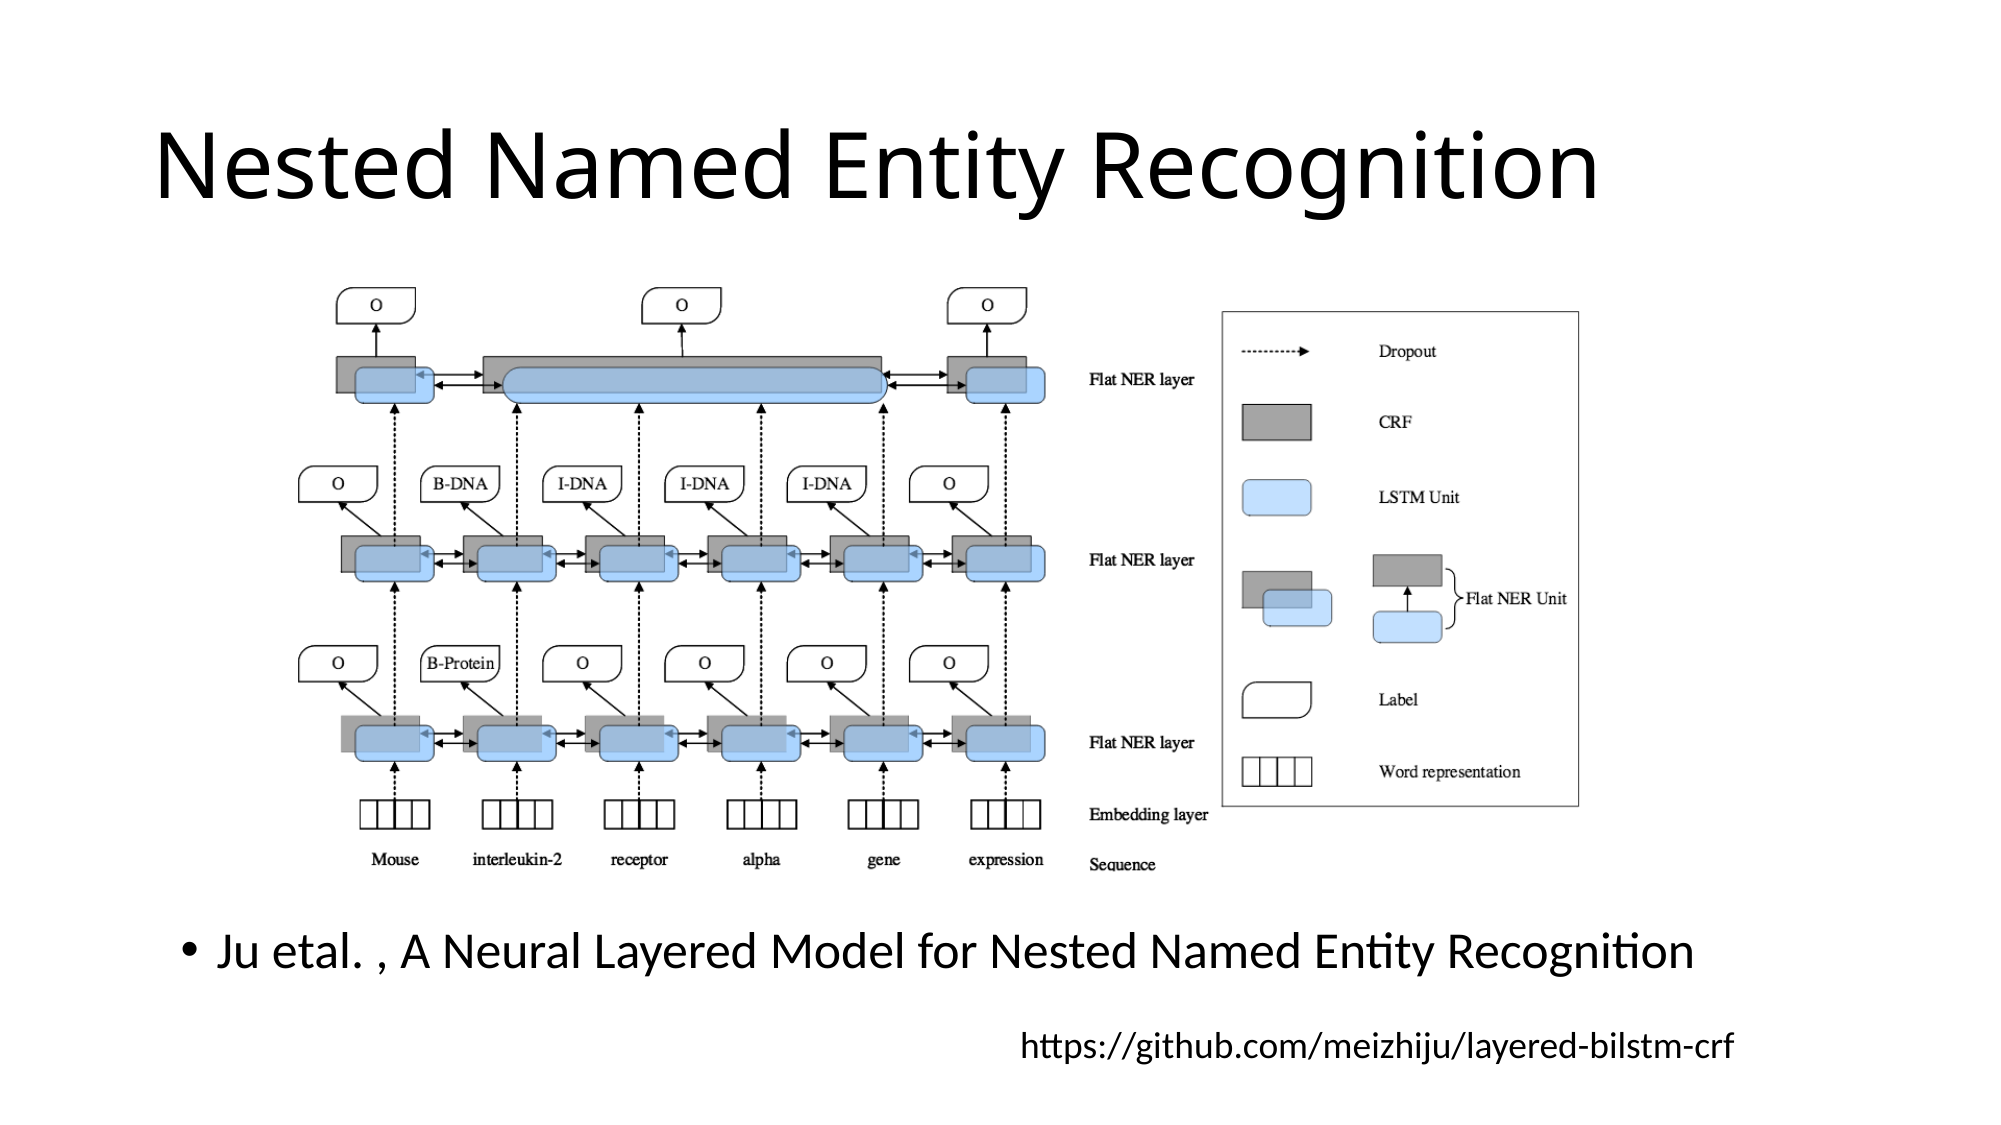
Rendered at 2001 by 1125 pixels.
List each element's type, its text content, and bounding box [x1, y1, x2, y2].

picture [221, 237, 1649, 886]
title Nested Named Entity Recognition [137, 59, 1863, 278]
text_box https://github.com/meizhiju/layered-bilstm-crf [1005, 1013, 2000, 1118]
list Ju etal. , A Neural Layered Model for Nested Named Entity Recognition [165, 916, 1891, 1033]
